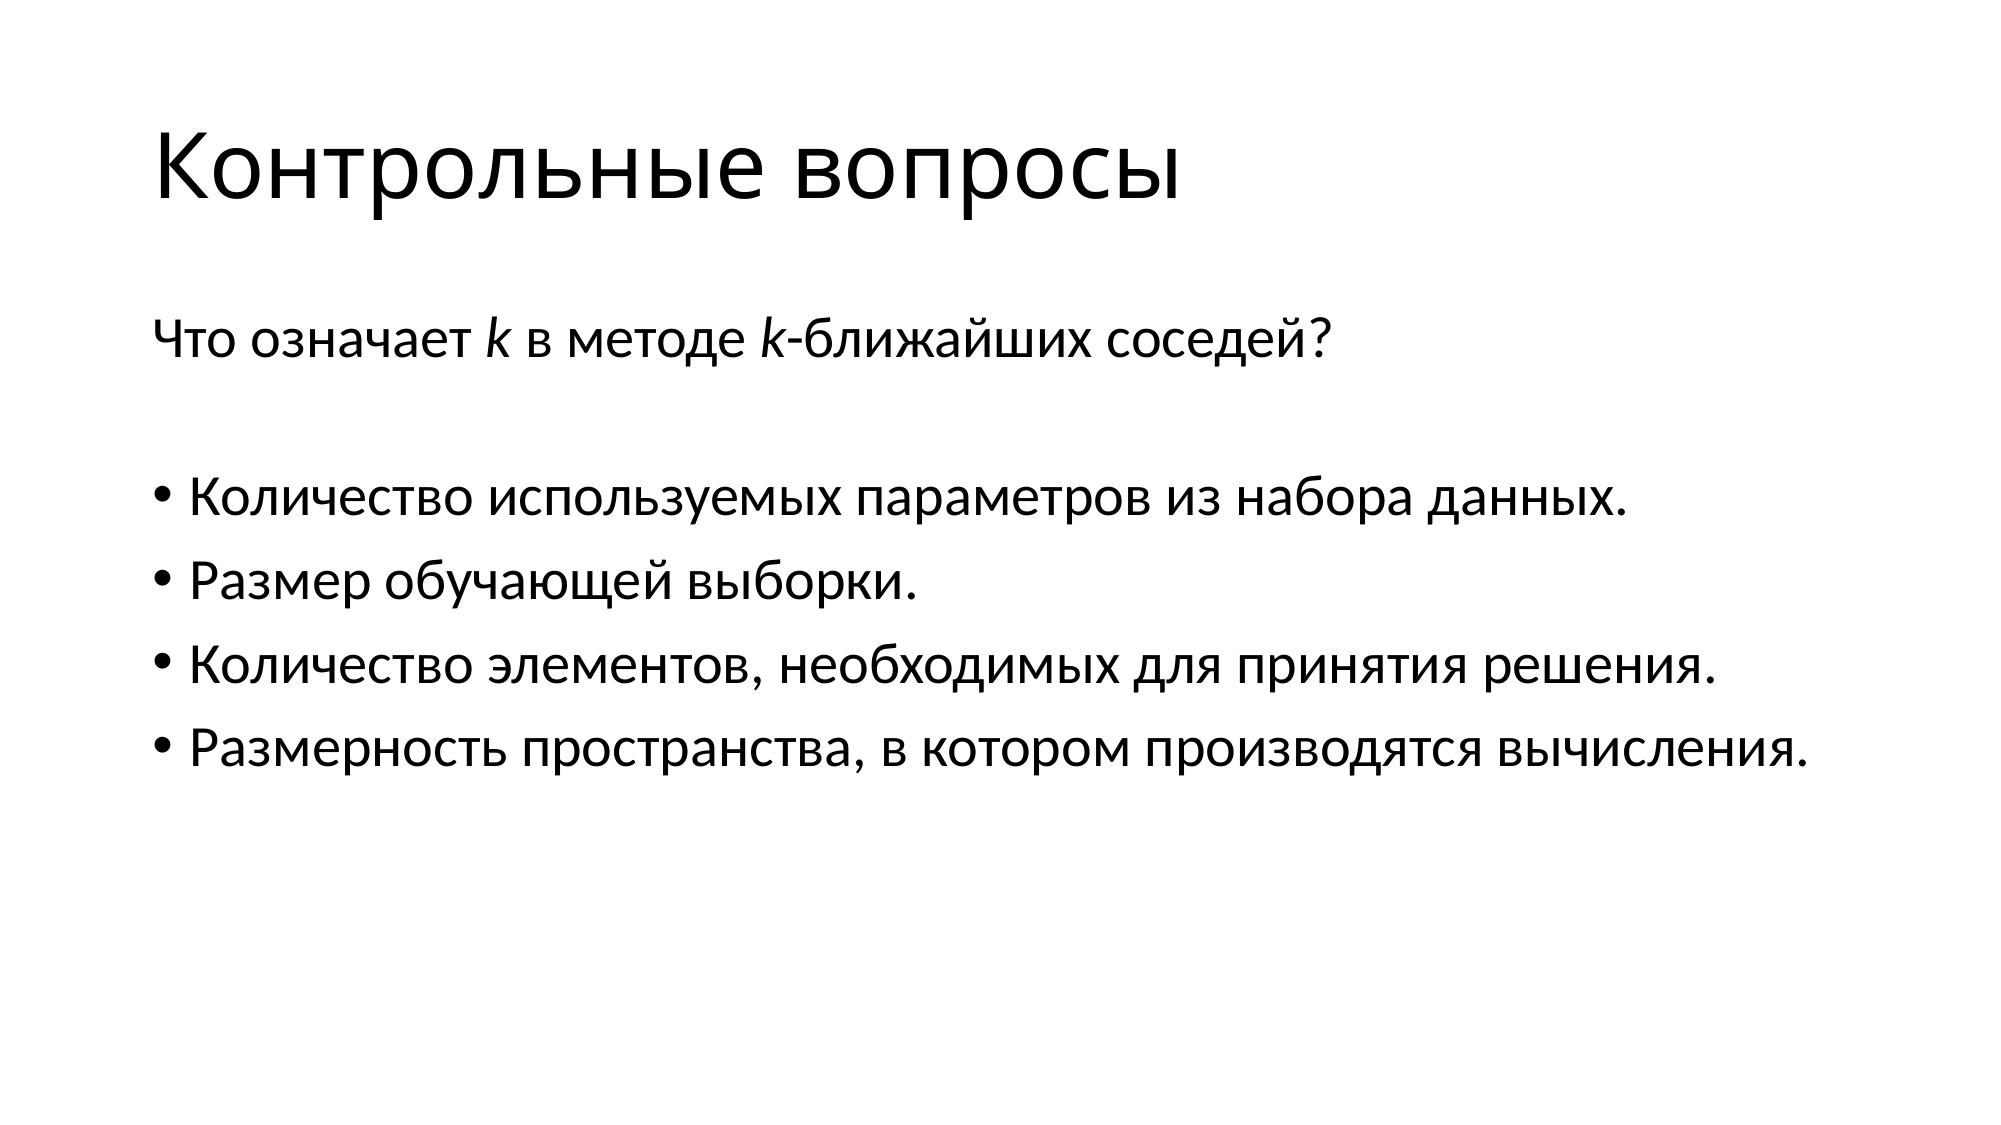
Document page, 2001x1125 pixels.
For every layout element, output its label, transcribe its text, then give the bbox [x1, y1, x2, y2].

title Контрольные вопросы [137, 59, 1863, 278]
list Что означает k в методе k-ближайших соседей? Количество используемых параметров из набора данных. Размер обучающей выборки. Количество элементов, необходимых для принятия решения. Размерность пространства, в котором производятся вычисления. [137, 299, 1863, 1014]
